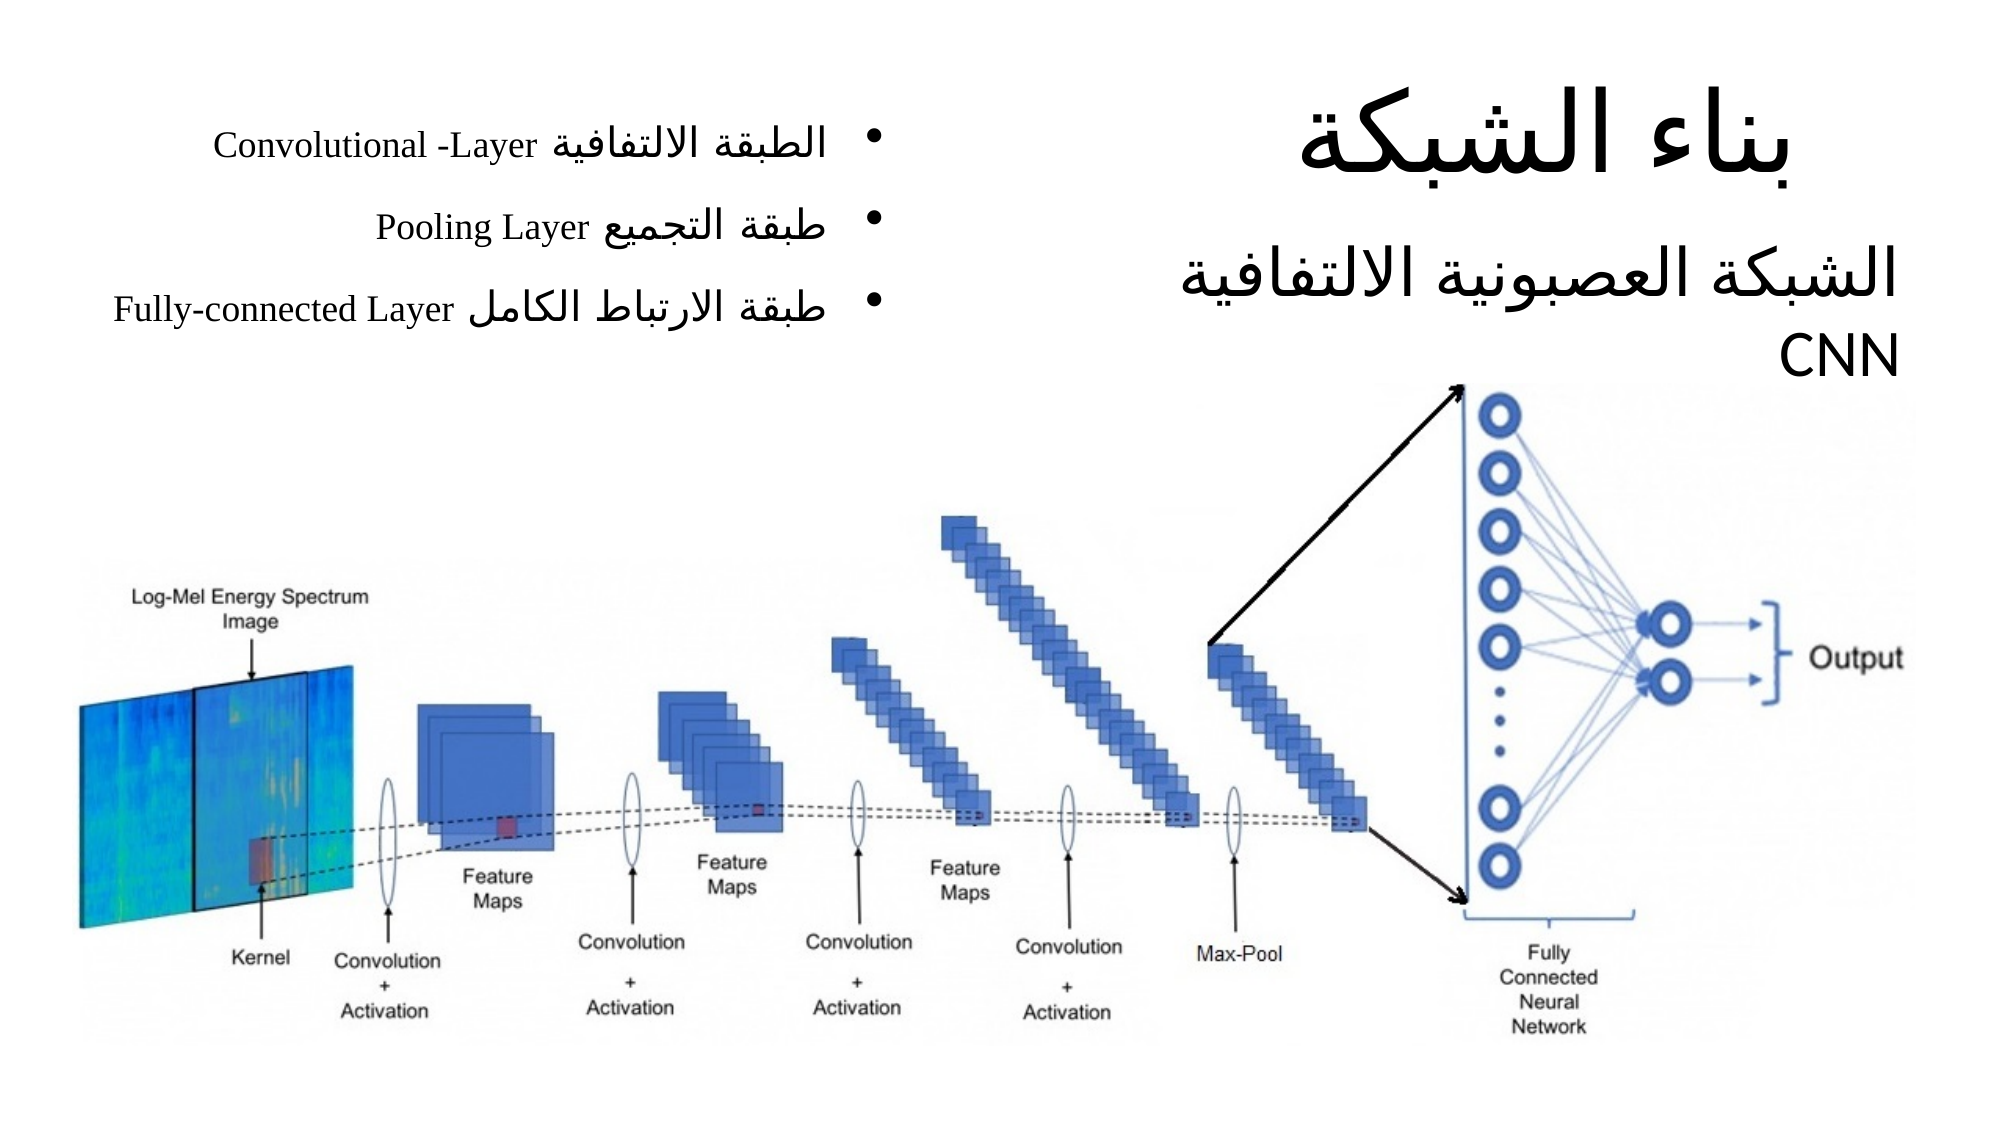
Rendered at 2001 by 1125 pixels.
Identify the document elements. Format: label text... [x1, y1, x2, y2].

text_box الطبقة الالتفافية Convolutional -Layer طبقة التجميع Pooling Layer طبقة الارتباط الكامل Fully-connected Layer [0, 105, 900, 338]
text_box الشبكة العصبونية الالتفافية CNN [1109, 222, 1916, 383]
picture [72, 383, 1916, 1046]
text_box بناء الشبكة [1279, 52, 1814, 203]
